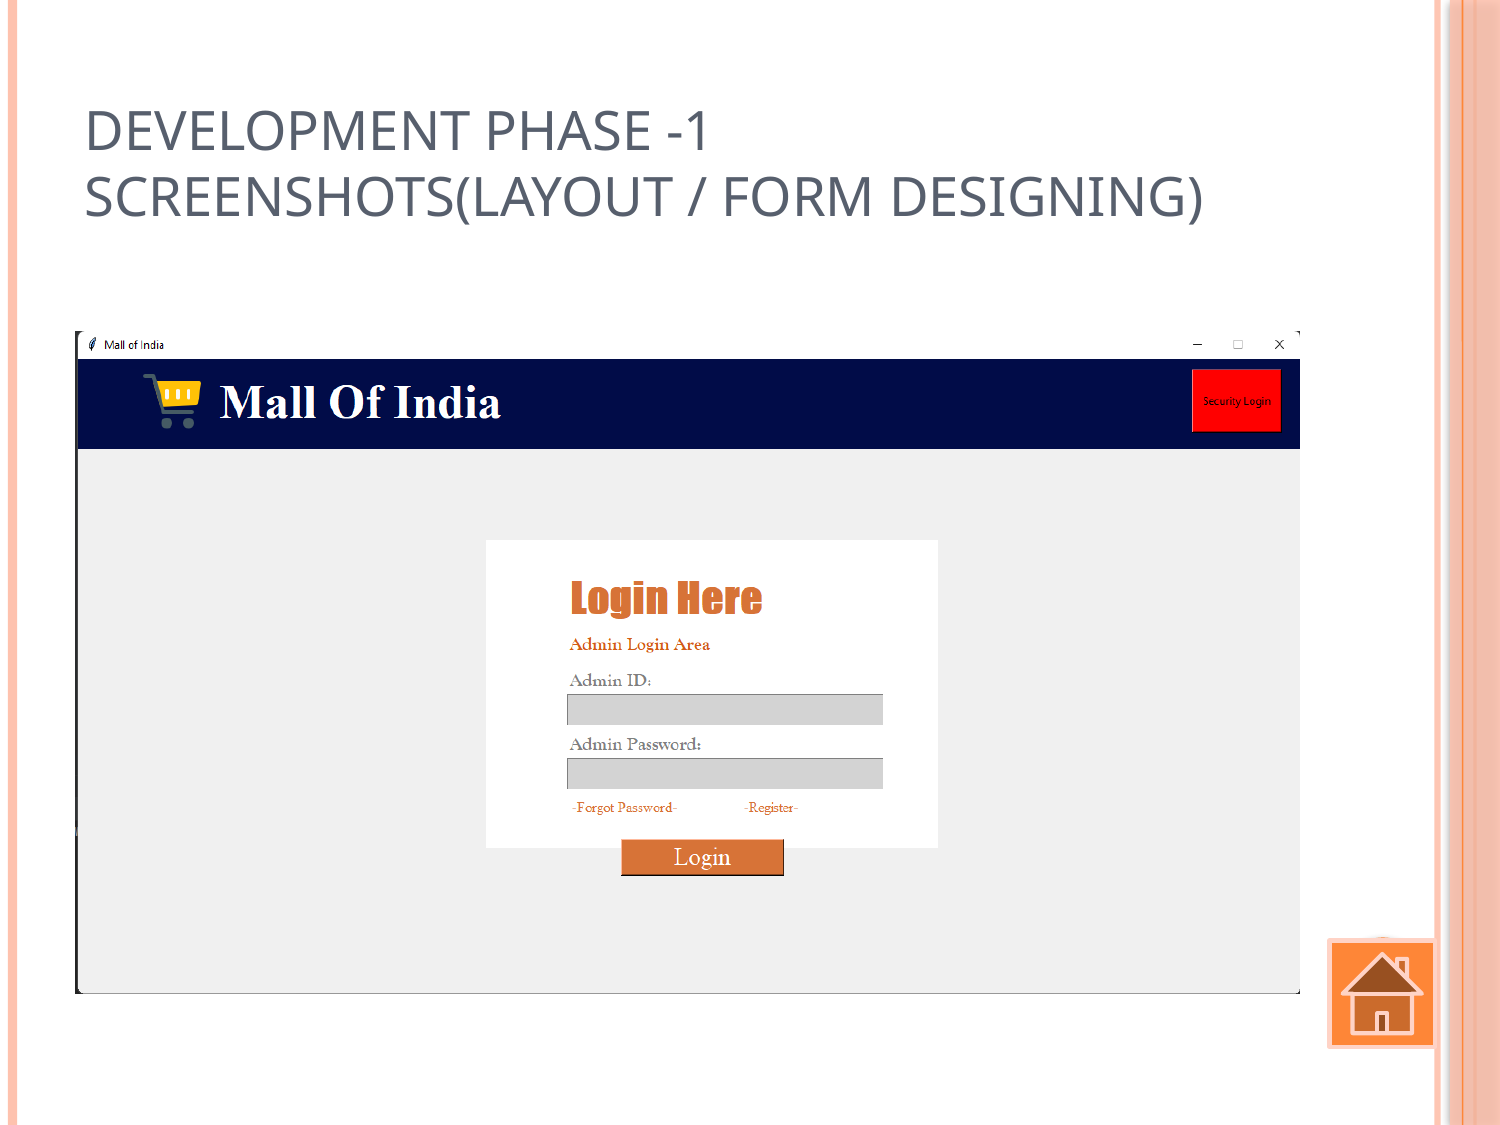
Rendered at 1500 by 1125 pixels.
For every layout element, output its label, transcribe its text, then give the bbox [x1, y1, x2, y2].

title Development Phase -1 Screenshots(layout / form designing) [70, 46, 1296, 235]
text_box [1327, 938, 1437, 1049]
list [74, 330, 1301, 994]
